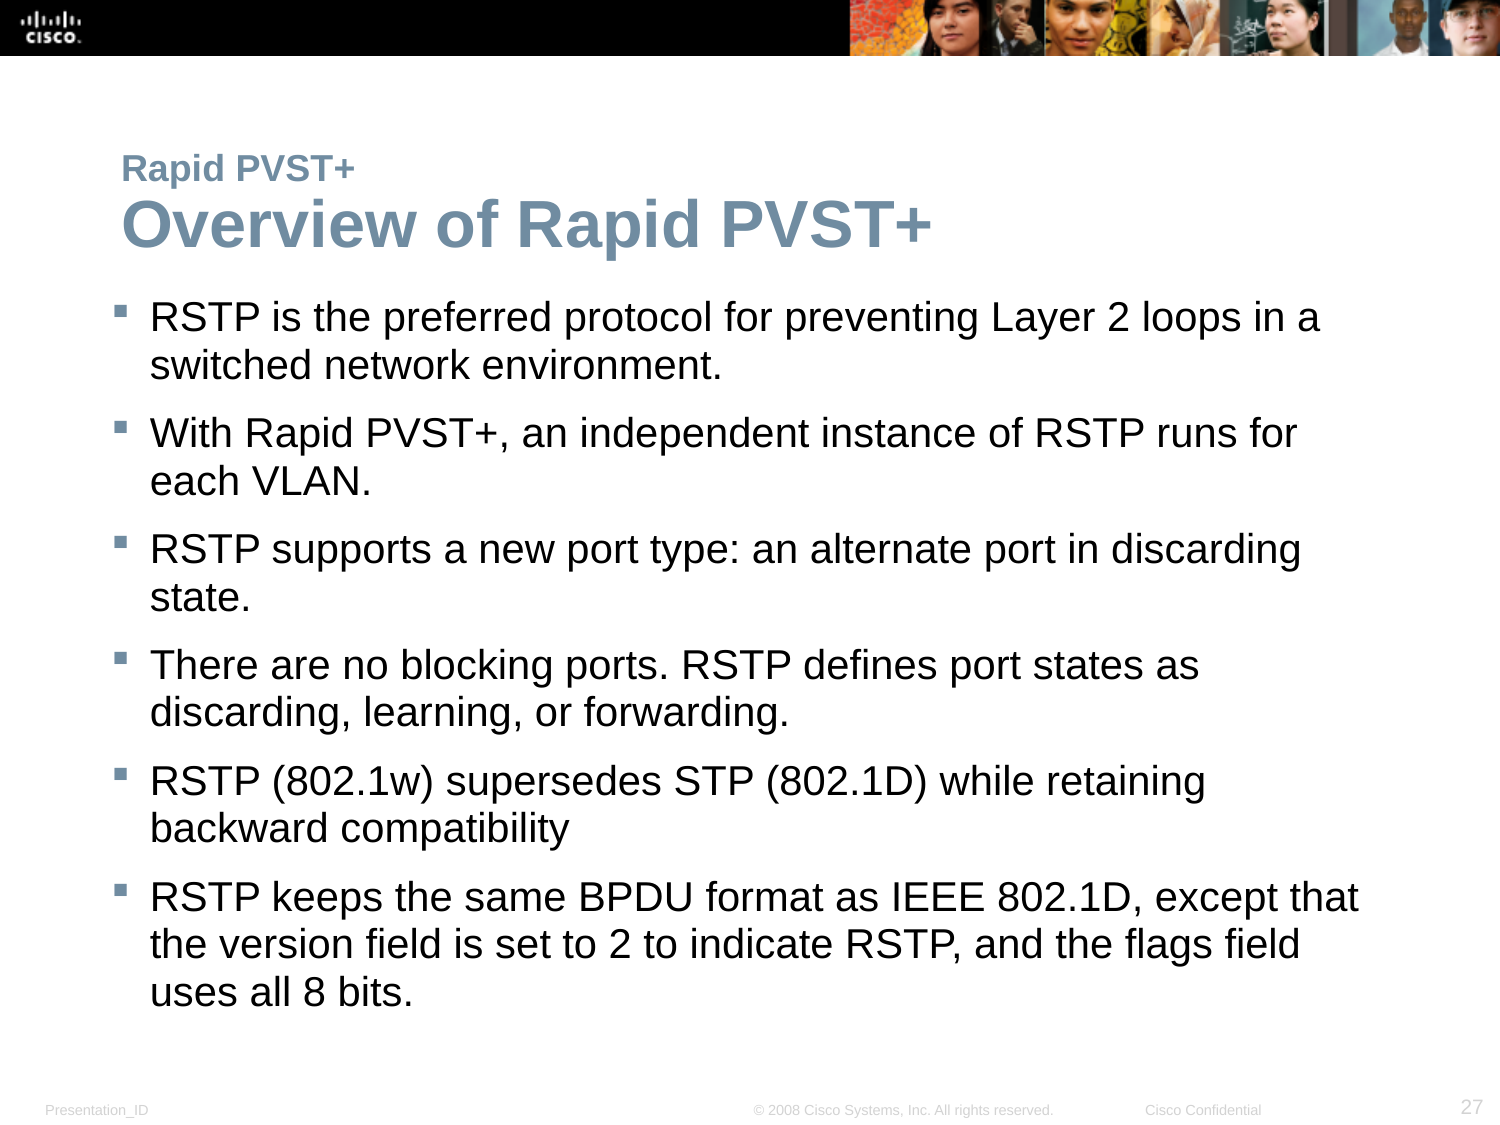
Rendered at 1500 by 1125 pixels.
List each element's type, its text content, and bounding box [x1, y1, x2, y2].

picture [0, 0, 1500, 56]
title Rapid PVST+ Overview of Rapid PVST+ [107, 130, 1444, 269]
list RSTP is the preferred protocol for preventing Layer 2 loops in a switched network environment. With Rapid PVST+, an independent instance of RSTP runs for each VLAN. RSTP supports a new port type: an alternate port in discarding state. There are no blocking ports. RSTP defines port states as discarding, learning, or forwarding. RSTP (802.1w) supersedes STP (802.1D) while retaining backward compatibility RSTP keeps the same BPDU format as IEEE 802.1D, except that the version field is set to 2 to indicate RSTP, and the flags field uses all 8 bits. [97, 286, 1411, 1072]
